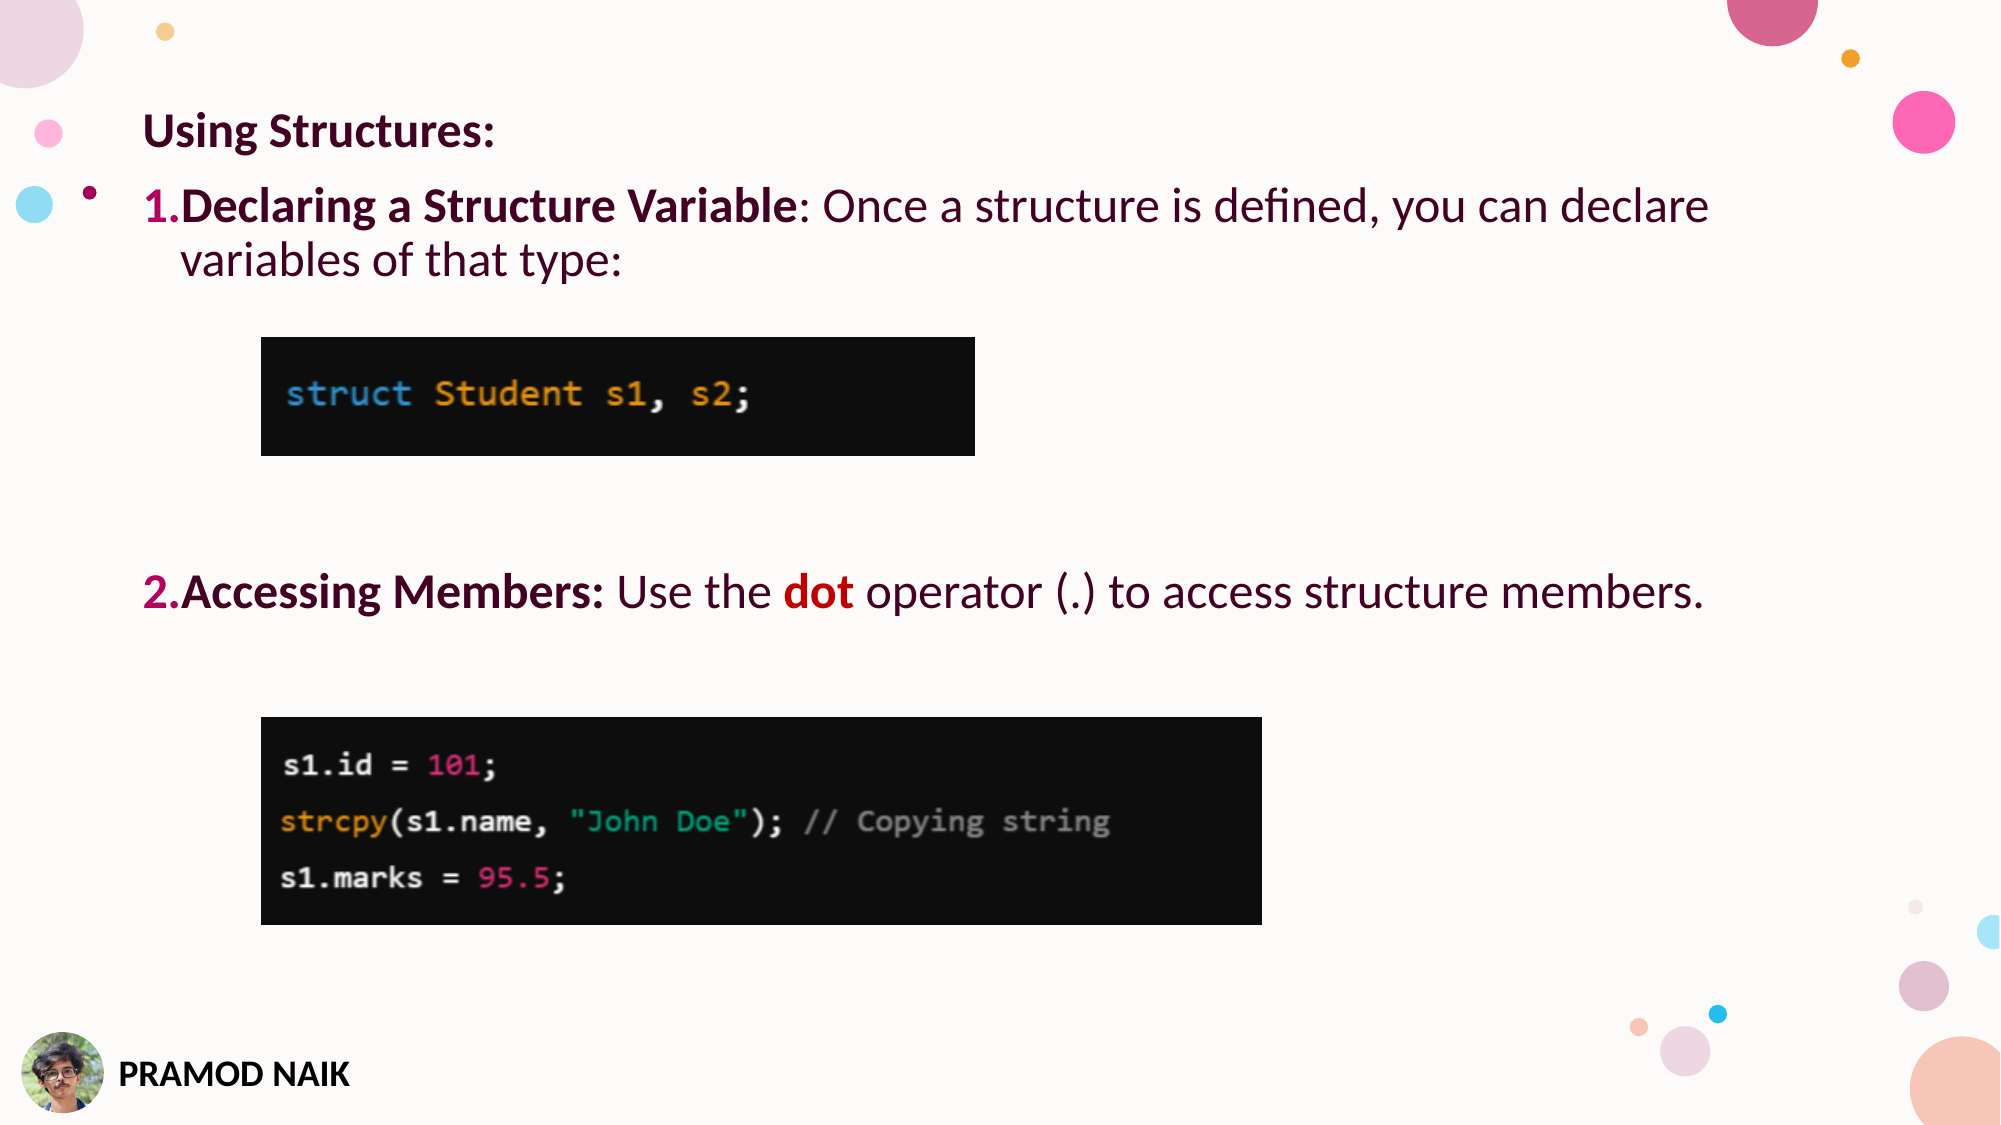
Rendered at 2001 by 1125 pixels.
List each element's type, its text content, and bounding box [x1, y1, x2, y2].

picture [261, 717, 1262, 925]
picture [21, 1031, 104, 1114]
list Using Structures: Declaring a Structure Variable: Once a structure is defined, you can declare variables of that type: Accessing Members: Use the dot operator (.) to access structure members. [127, 97, 1877, 1014]
picture [261, 337, 975, 456]
